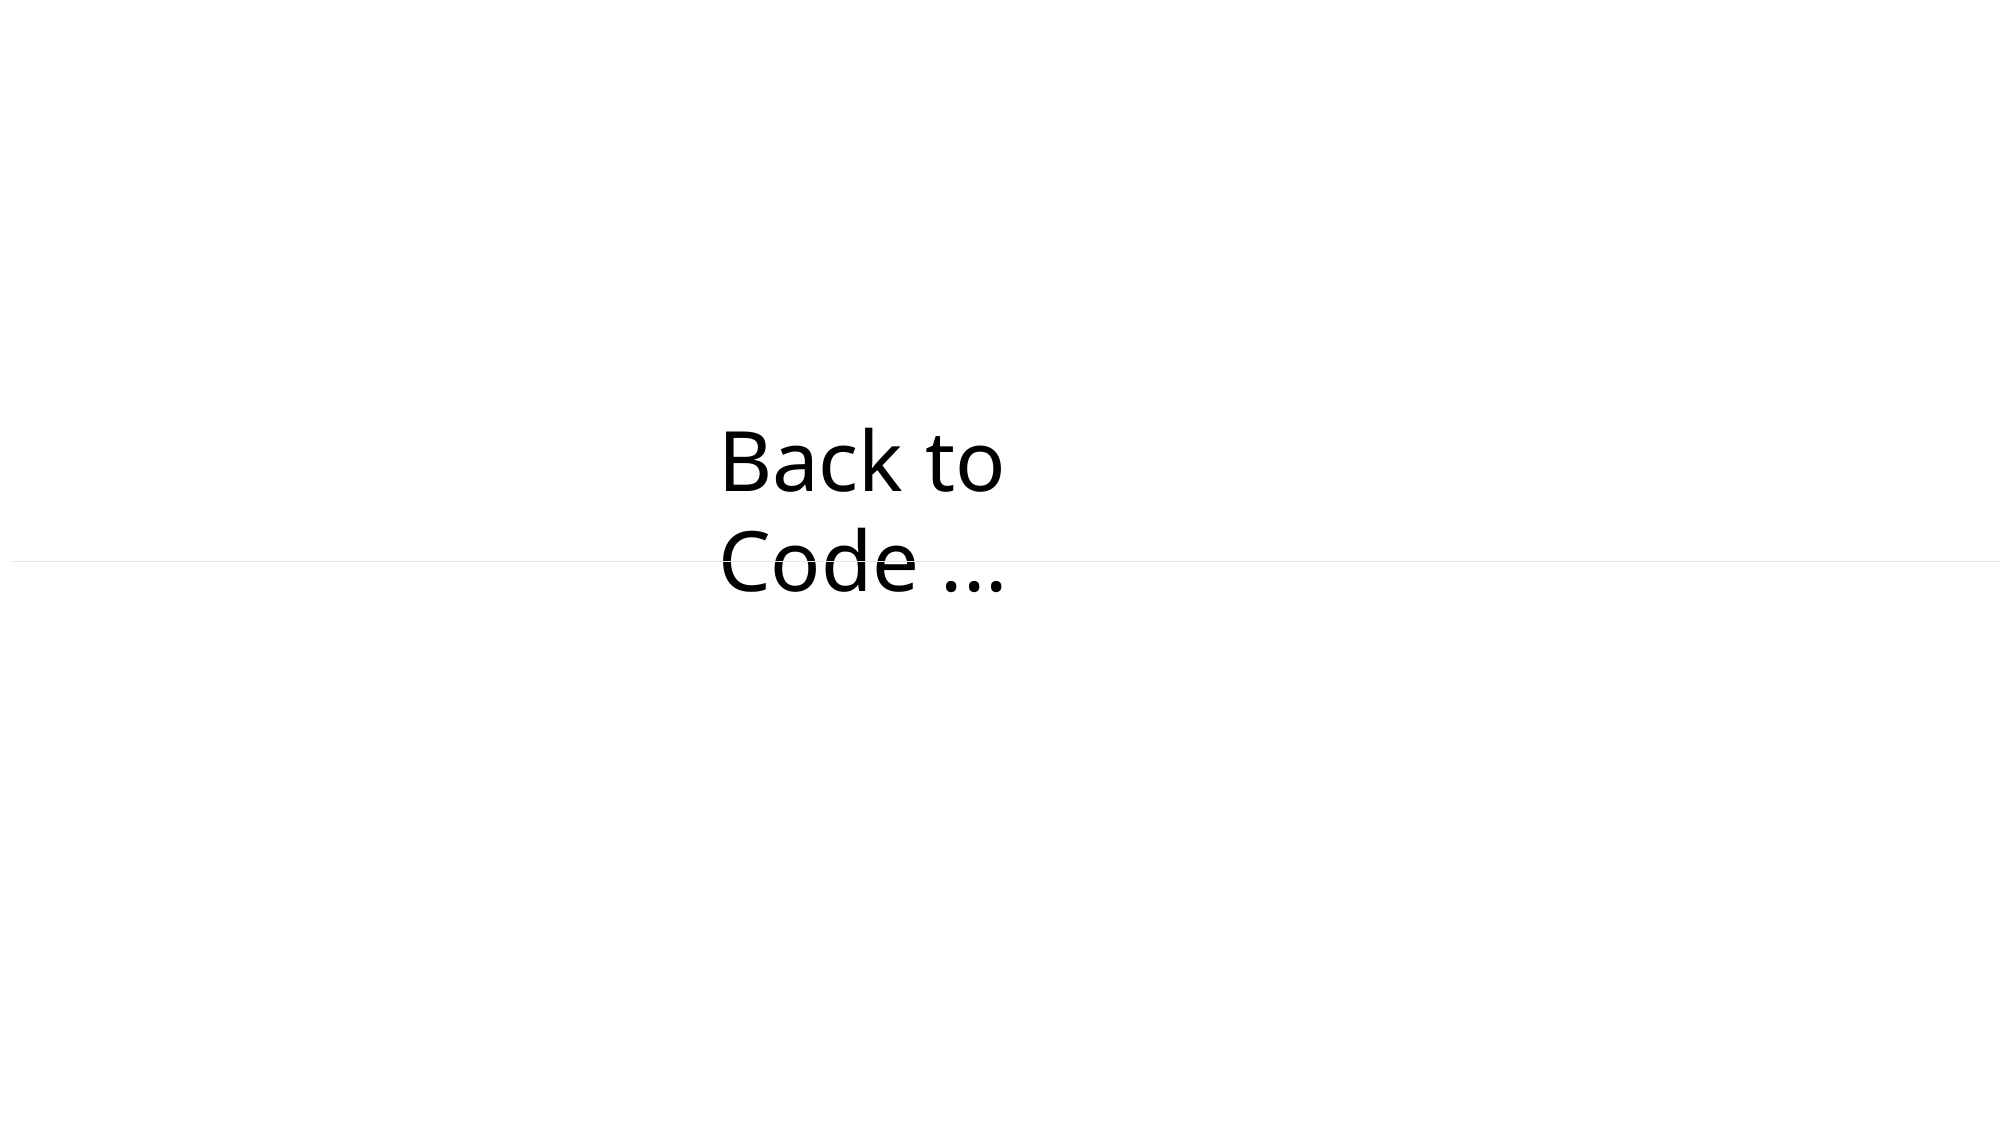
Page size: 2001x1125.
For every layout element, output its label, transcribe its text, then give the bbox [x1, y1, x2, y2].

text_box Back to Code ... [703, 562, 1299, 616]
text_box Back to Code ... [703, 400, 1299, 561]
